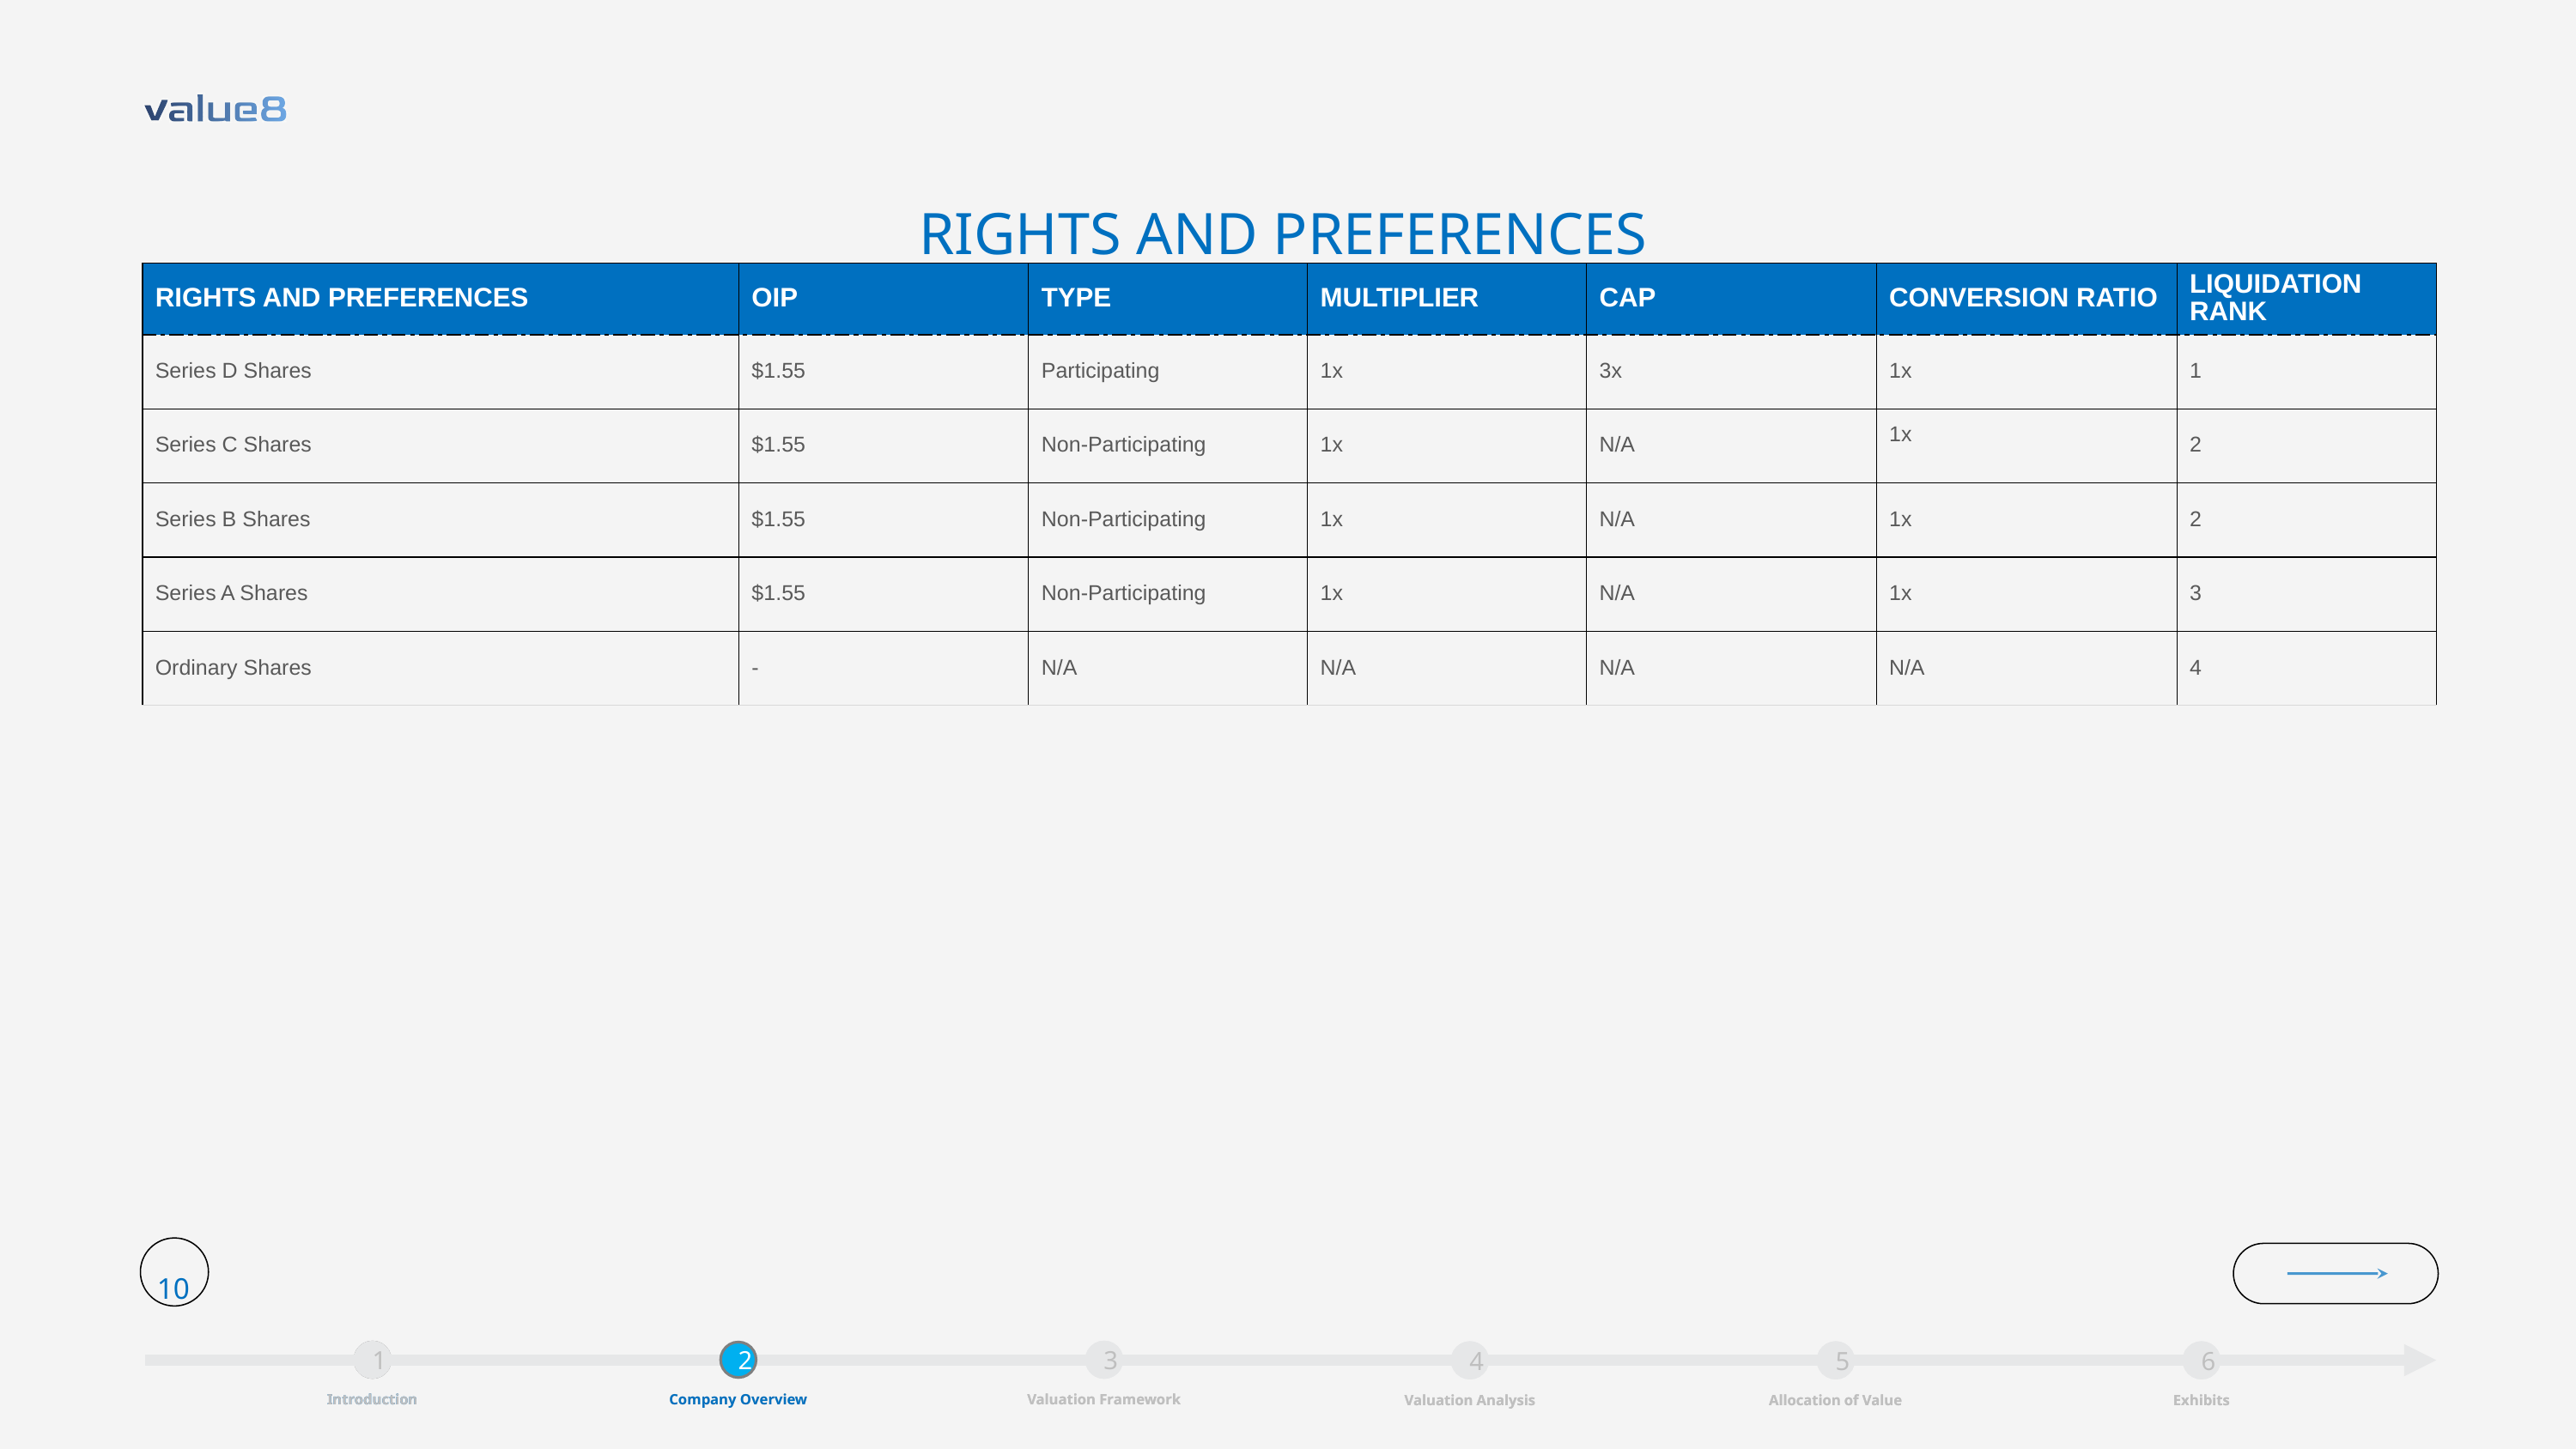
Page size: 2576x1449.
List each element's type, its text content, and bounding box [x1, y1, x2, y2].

table_cell N/A [1587, 483, 1876, 556]
table_header LIQUIDATION RANK [2178, 264, 2436, 335]
picture [96, 52, 335, 164]
table_cell 1x [1877, 409, 2177, 482]
table_header CONVERSION RATIO [1877, 264, 2177, 335]
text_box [1018, 1342, 1191, 1412]
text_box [132, 1209, 215, 1307]
table_cell Non-Participating [1029, 558, 1307, 631]
table_cell 1x [1877, 558, 2177, 631]
table_cell N/A [1308, 632, 1586, 705]
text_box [2233, 1237, 2439, 1304]
table_cell 1x [1308, 483, 1586, 556]
table_cell N/A [1587, 409, 1876, 482]
table_cell N/A [1587, 632, 1876, 705]
table_header CAP [1587, 264, 1876, 335]
table_cell 1x [1308, 558, 1586, 631]
table_cell Participating [1029, 335, 1307, 409]
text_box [1383, 1342, 1557, 1413]
table_cell Non-Participating [1029, 409, 1307, 482]
table_cell 1x [1308, 335, 1586, 409]
table_cell N/A [1877, 632, 2177, 705]
table_cell N/A [1587, 558, 1876, 631]
table_cell 1 [2178, 335, 2436, 409]
table_cell 2 [2178, 483, 2436, 556]
table_header OIP [739, 264, 1028, 335]
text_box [652, 1342, 825, 1412]
table_cell Series A Shares [143, 558, 738, 631]
table_cell 2 [2178, 409, 2436, 482]
table_header TYPE [1029, 264, 1307, 335]
table_cell $1.55 [739, 409, 1028, 482]
table_cell 1x [1308, 409, 1586, 482]
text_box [1749, 1342, 1923, 1413]
table_cell 3 [2178, 558, 2436, 631]
table_cell 1x [1877, 483, 2177, 556]
table_cell 4 [2178, 632, 2436, 705]
table_cell $1.55 [739, 483, 1028, 556]
table_cell 1x [1877, 335, 2177, 409]
table_cell Ordinary Shares [143, 632, 738, 705]
table_cell 3x [1587, 335, 1876, 409]
table_cell N/A [1029, 632, 1307, 705]
table_header RIGHTS AND PREFERENCES [143, 264, 738, 335]
text_box RIGHTS AND PREFERENCES [359, 135, 2222, 263]
table_header MULTIPLIER [1308, 264, 1586, 335]
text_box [286, 1342, 459, 1412]
table_cell Non-Participating [1029, 483, 1307, 556]
table_cell Series B Shares [143, 483, 738, 556]
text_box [2115, 1342, 2288, 1413]
table_cell $1.55 [739, 335, 1028, 409]
table_cell Series C Shares [143, 409, 738, 482]
table_cell Series D Shares [143, 335, 738, 409]
table_cell $1.55 [739, 558, 1028, 631]
table_cell - [739, 632, 1028, 705]
